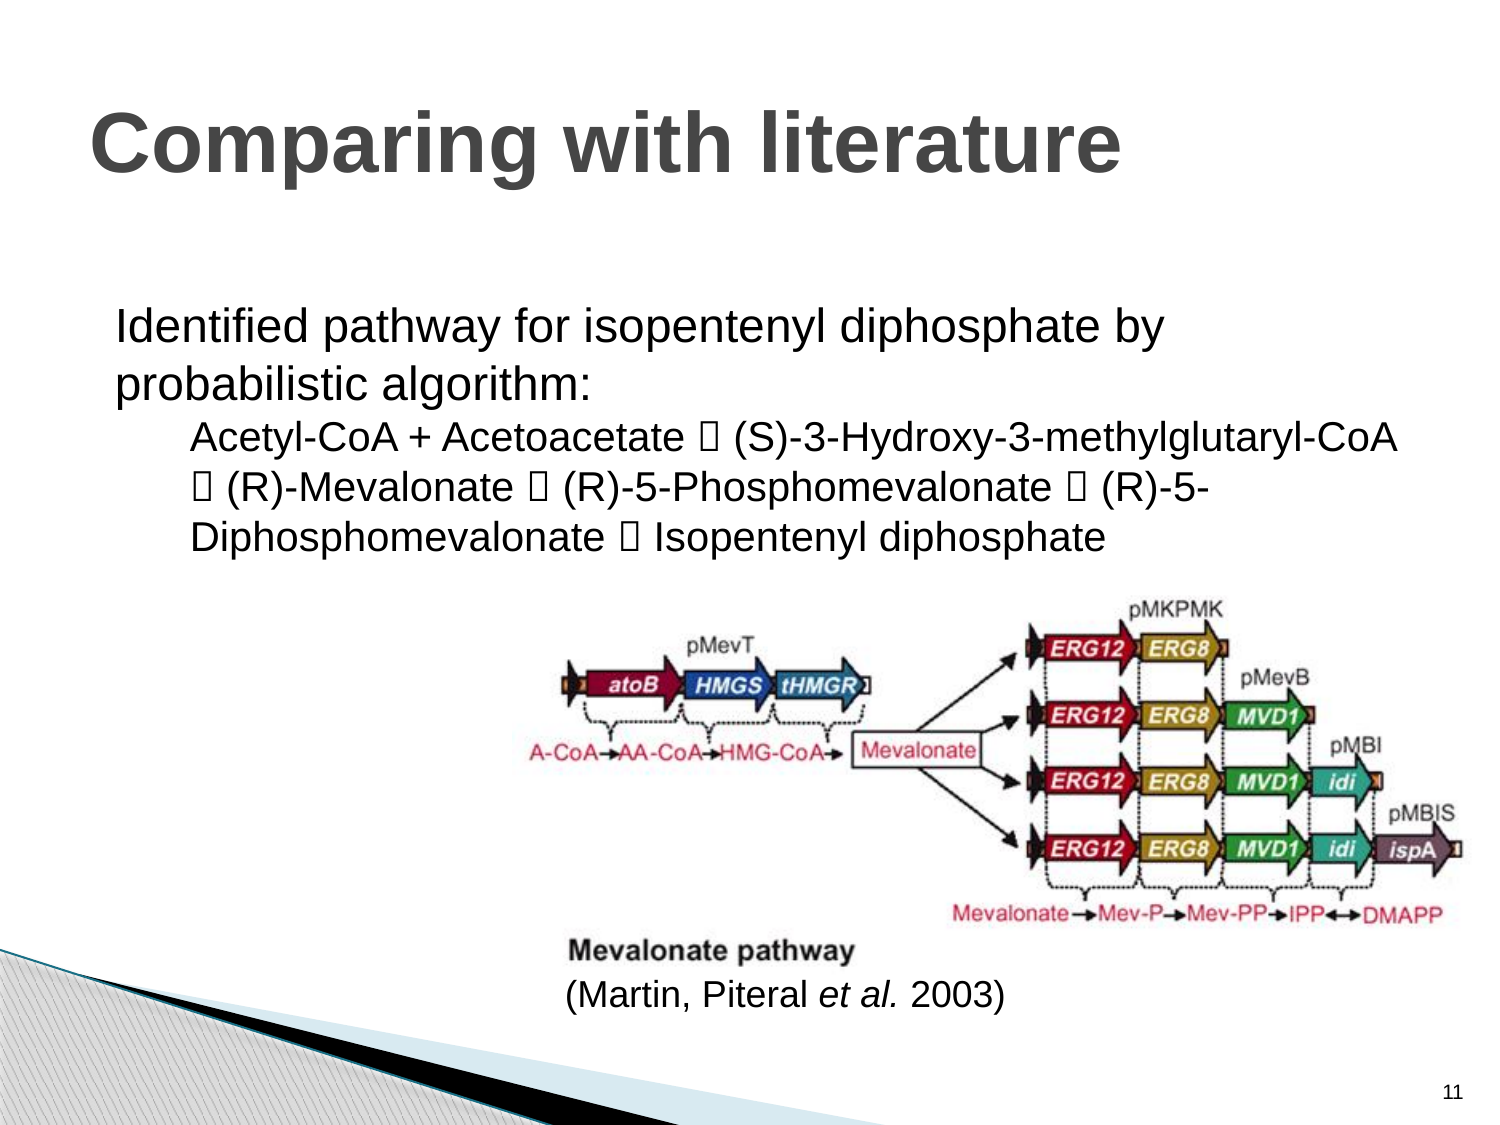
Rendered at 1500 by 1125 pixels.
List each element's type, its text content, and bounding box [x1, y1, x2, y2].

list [512, 570, 1476, 976]
title Comparing with literature [75, 45, 1425, 233]
slide_number 11 [1418, 1051, 1479, 1112]
text_box (Martin, Piteral et al. 2003) [549, 986, 1100, 1023]
text_box Identified pathway for isopentenyl diphosphate by probabilistic algorithm: Acetyl-CoA + Acetoacetate  (S)-3-Hydroxy-3-methylglutaryl-CoA  (R)-Mevalonate  (R)-5-Phosphomevalonate  (R)-5-Diphosphomevalonate  Isopentenyl diphosphate [99, 287, 1425, 568]
